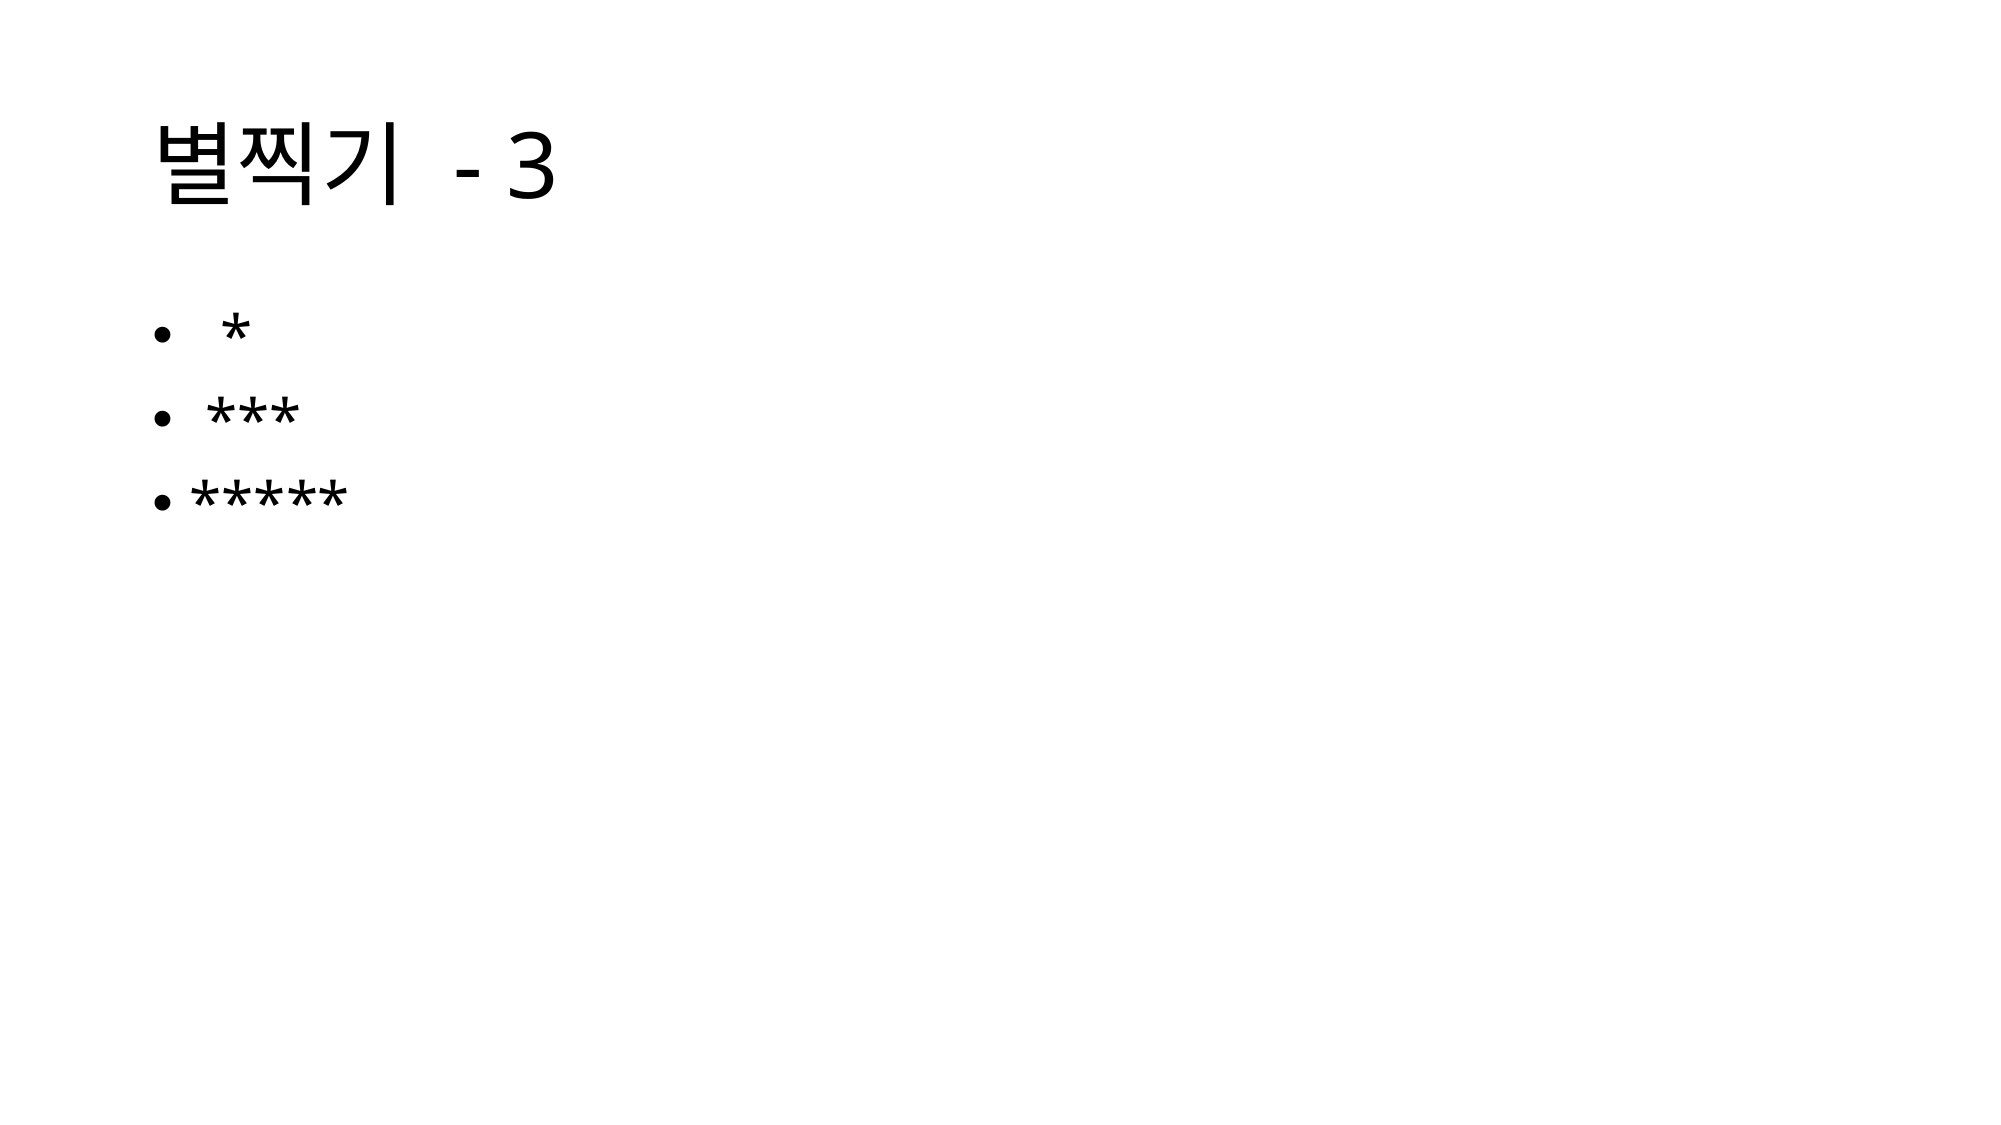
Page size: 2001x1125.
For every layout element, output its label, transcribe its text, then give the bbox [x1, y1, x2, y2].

list * *** ***** [137, 299, 1863, 1014]
title 별찍기 - 3 [137, 59, 1863, 278]
